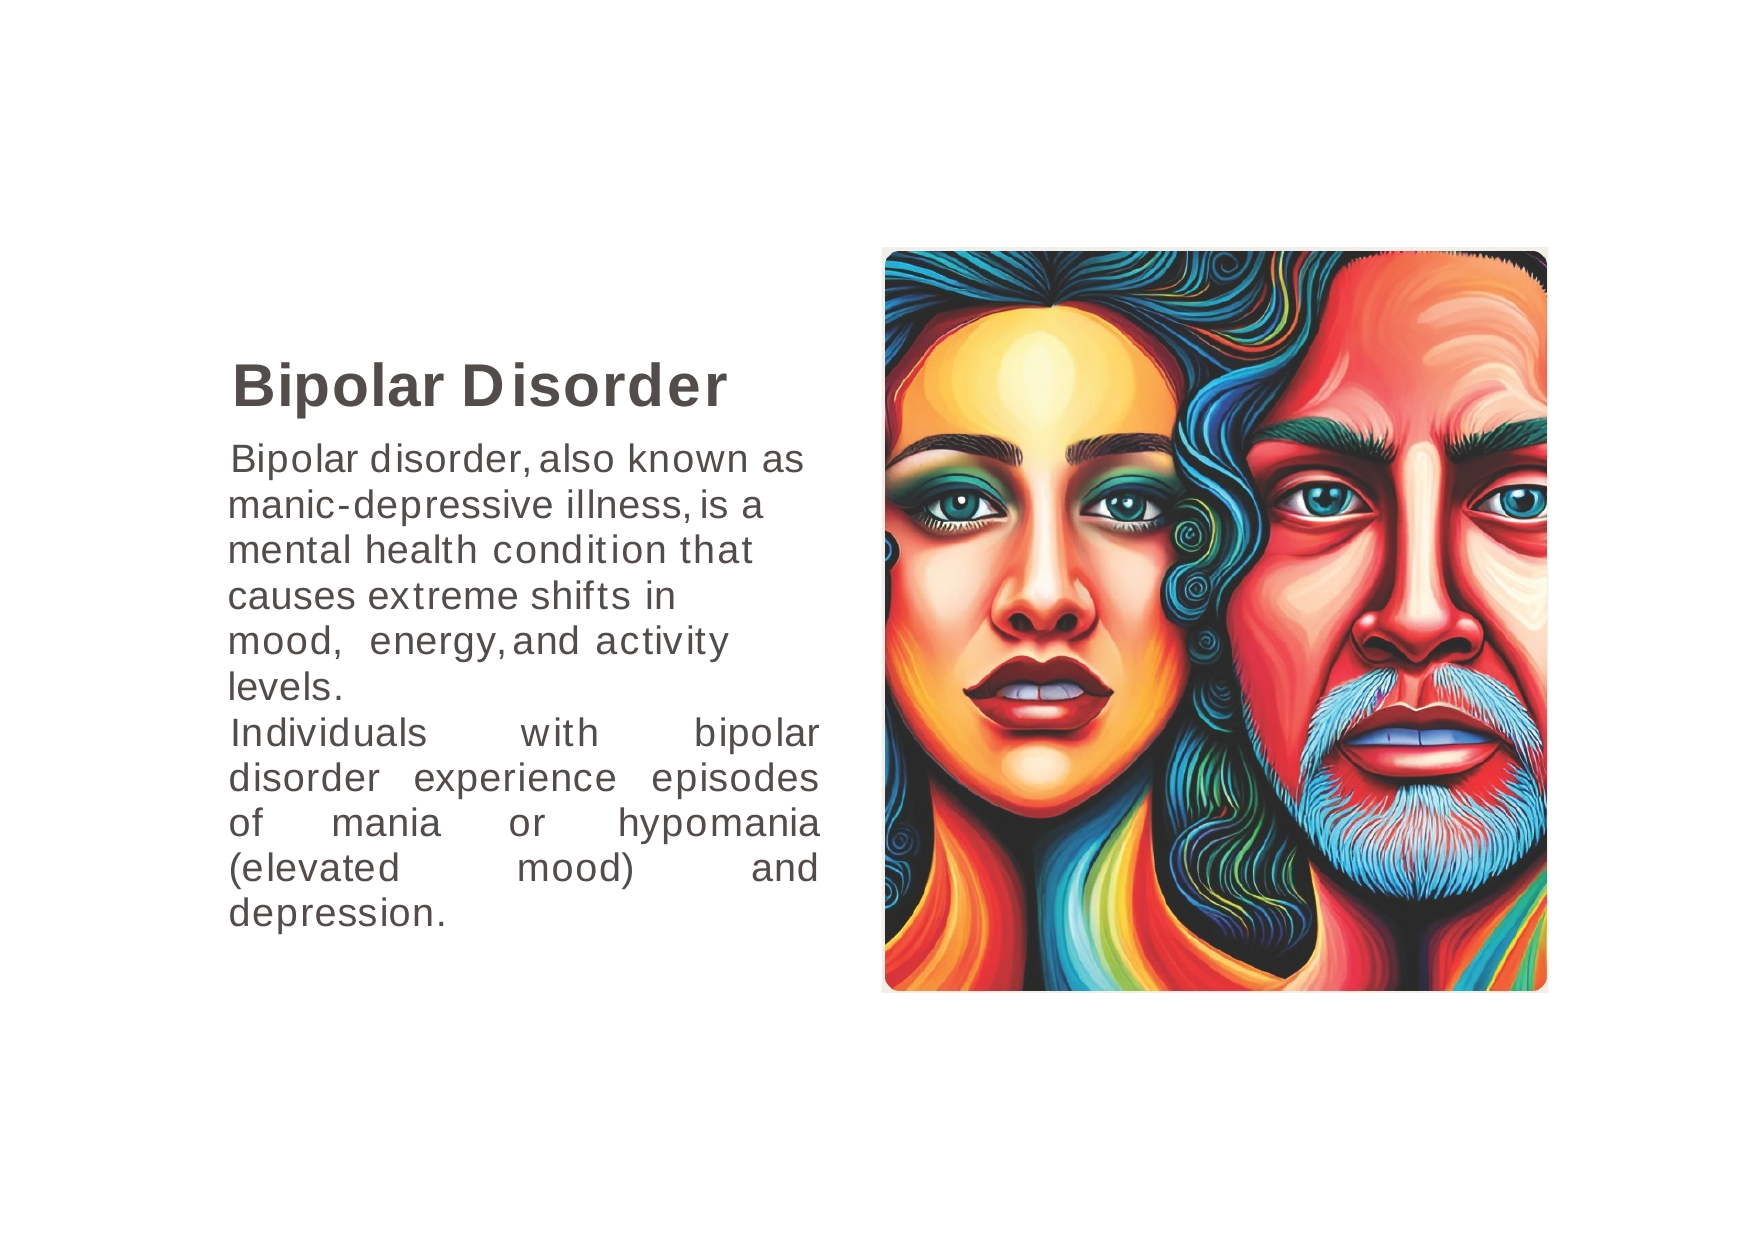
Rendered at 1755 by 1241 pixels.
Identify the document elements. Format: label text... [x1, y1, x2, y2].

text_box Bipolar disorder,also known as manic-depressive illness,is a mental health condition that causes extreme shifts in mood, energy,and activity levels. Individuals with bipolar disorder experience episodes of mania or hypomania (elevated mood) and depression. [225, 436, 821, 936]
text_box [881, 247, 1549, 993]
title Bipolar Disorder [224, 291, 1530, 554]
